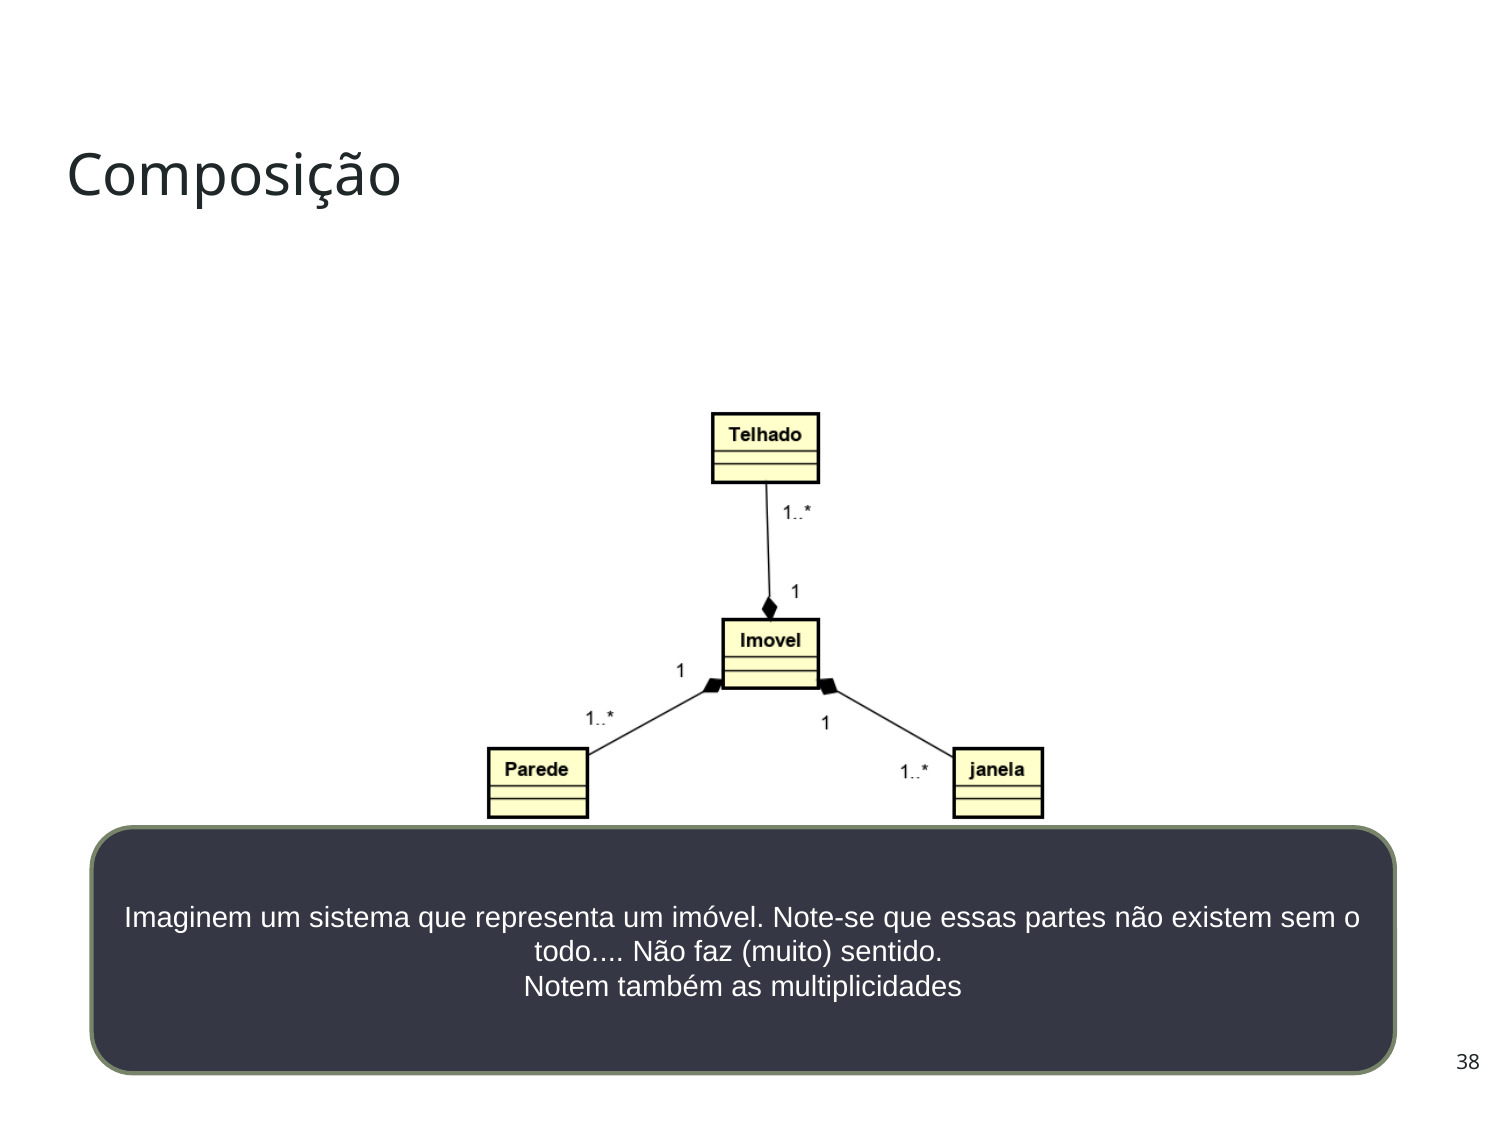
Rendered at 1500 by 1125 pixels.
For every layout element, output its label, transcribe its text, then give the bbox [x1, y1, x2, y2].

text_box Imaginem um sistema que representa um imóvel. Note-se que essas partes não existem sem o todo.... Não faz (muito) sentido. Notem também as multiplicidades [91, 827, 1395, 1074]
picture [471, 397, 1057, 833]
slide_number ‹#› [1389, 1019, 1480, 1106]
title Composição [51, 97, 1449, 223]
